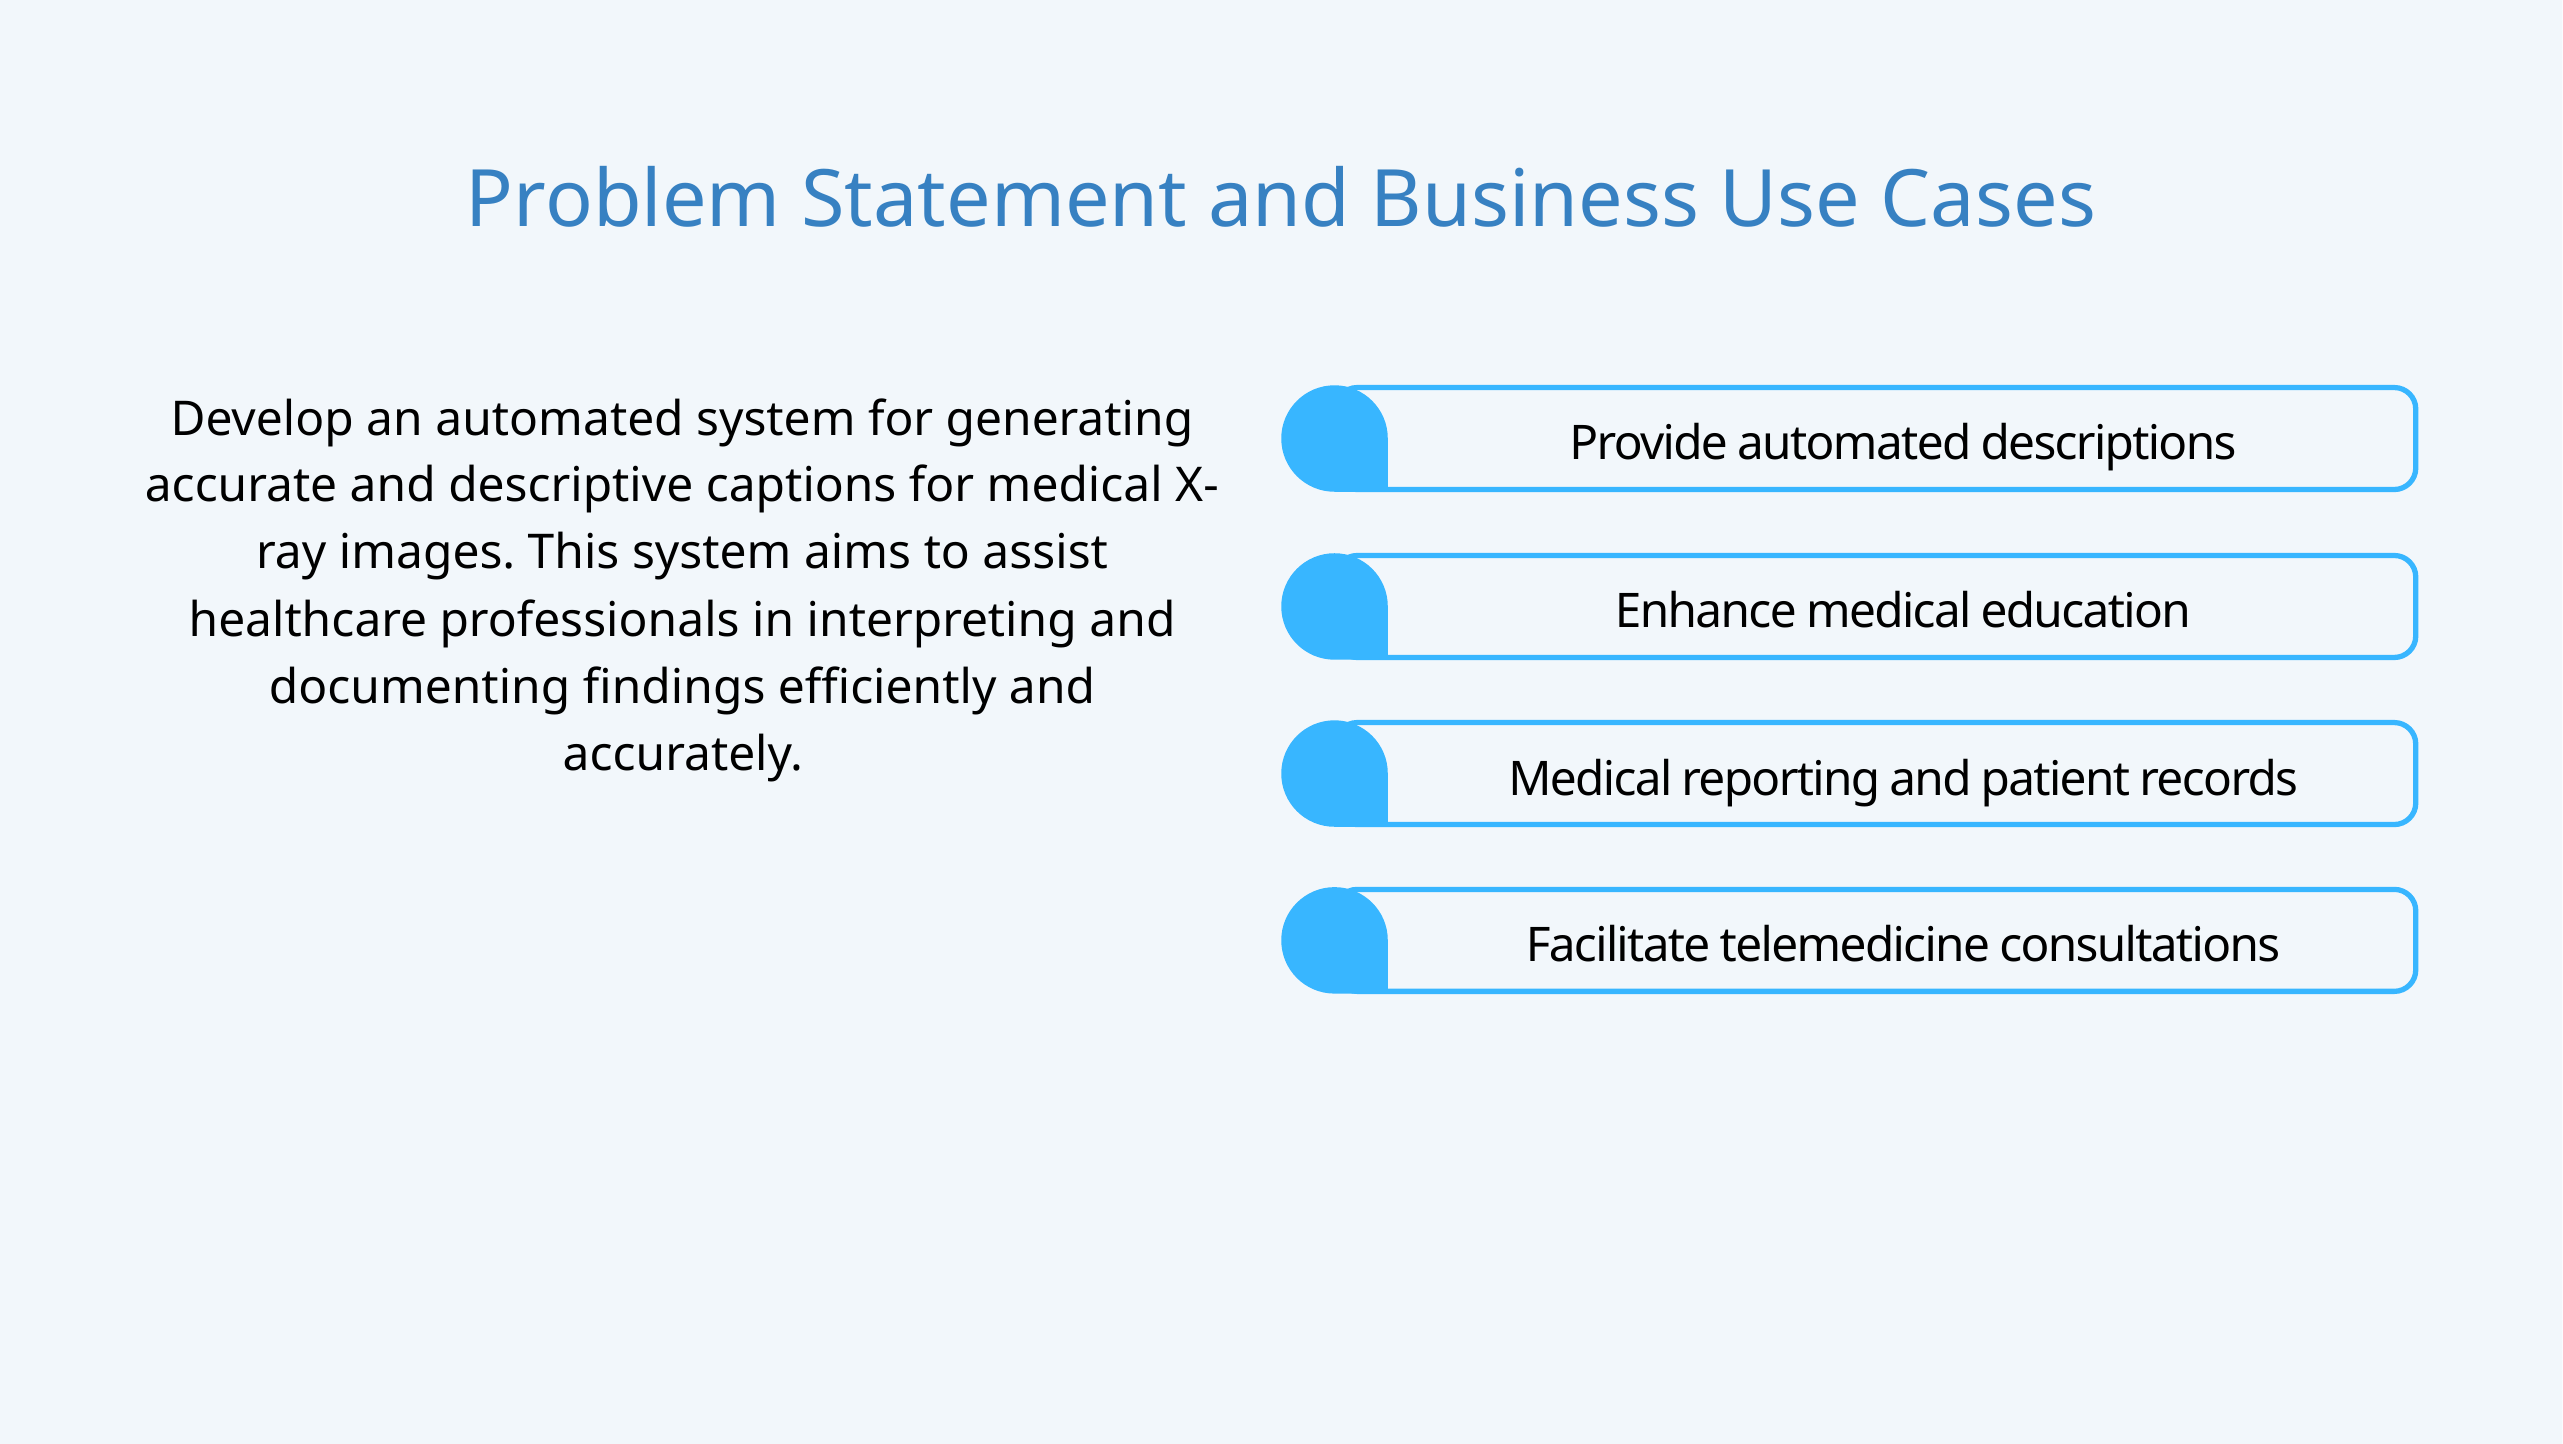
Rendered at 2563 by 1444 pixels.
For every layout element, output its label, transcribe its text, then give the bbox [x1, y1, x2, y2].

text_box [1280, 886, 1389, 994]
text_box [1280, 720, 1389, 828]
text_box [1389, 720, 2419, 828]
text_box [1389, 553, 2419, 661]
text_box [1280, 385, 1389, 493]
text_box Problem Statement and Business Use Cases [144, 131, 2419, 354]
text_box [1389, 886, 2419, 994]
text_box Develop an automated system for generating accurate and descriptive captions for medical X-ray images. This system aims to assist healthcare professionals in interpreting and documenting findings efficiently and accurately. [144, 377, 1222, 780]
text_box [1389, 385, 2419, 493]
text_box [1280, 553, 1389, 661]
